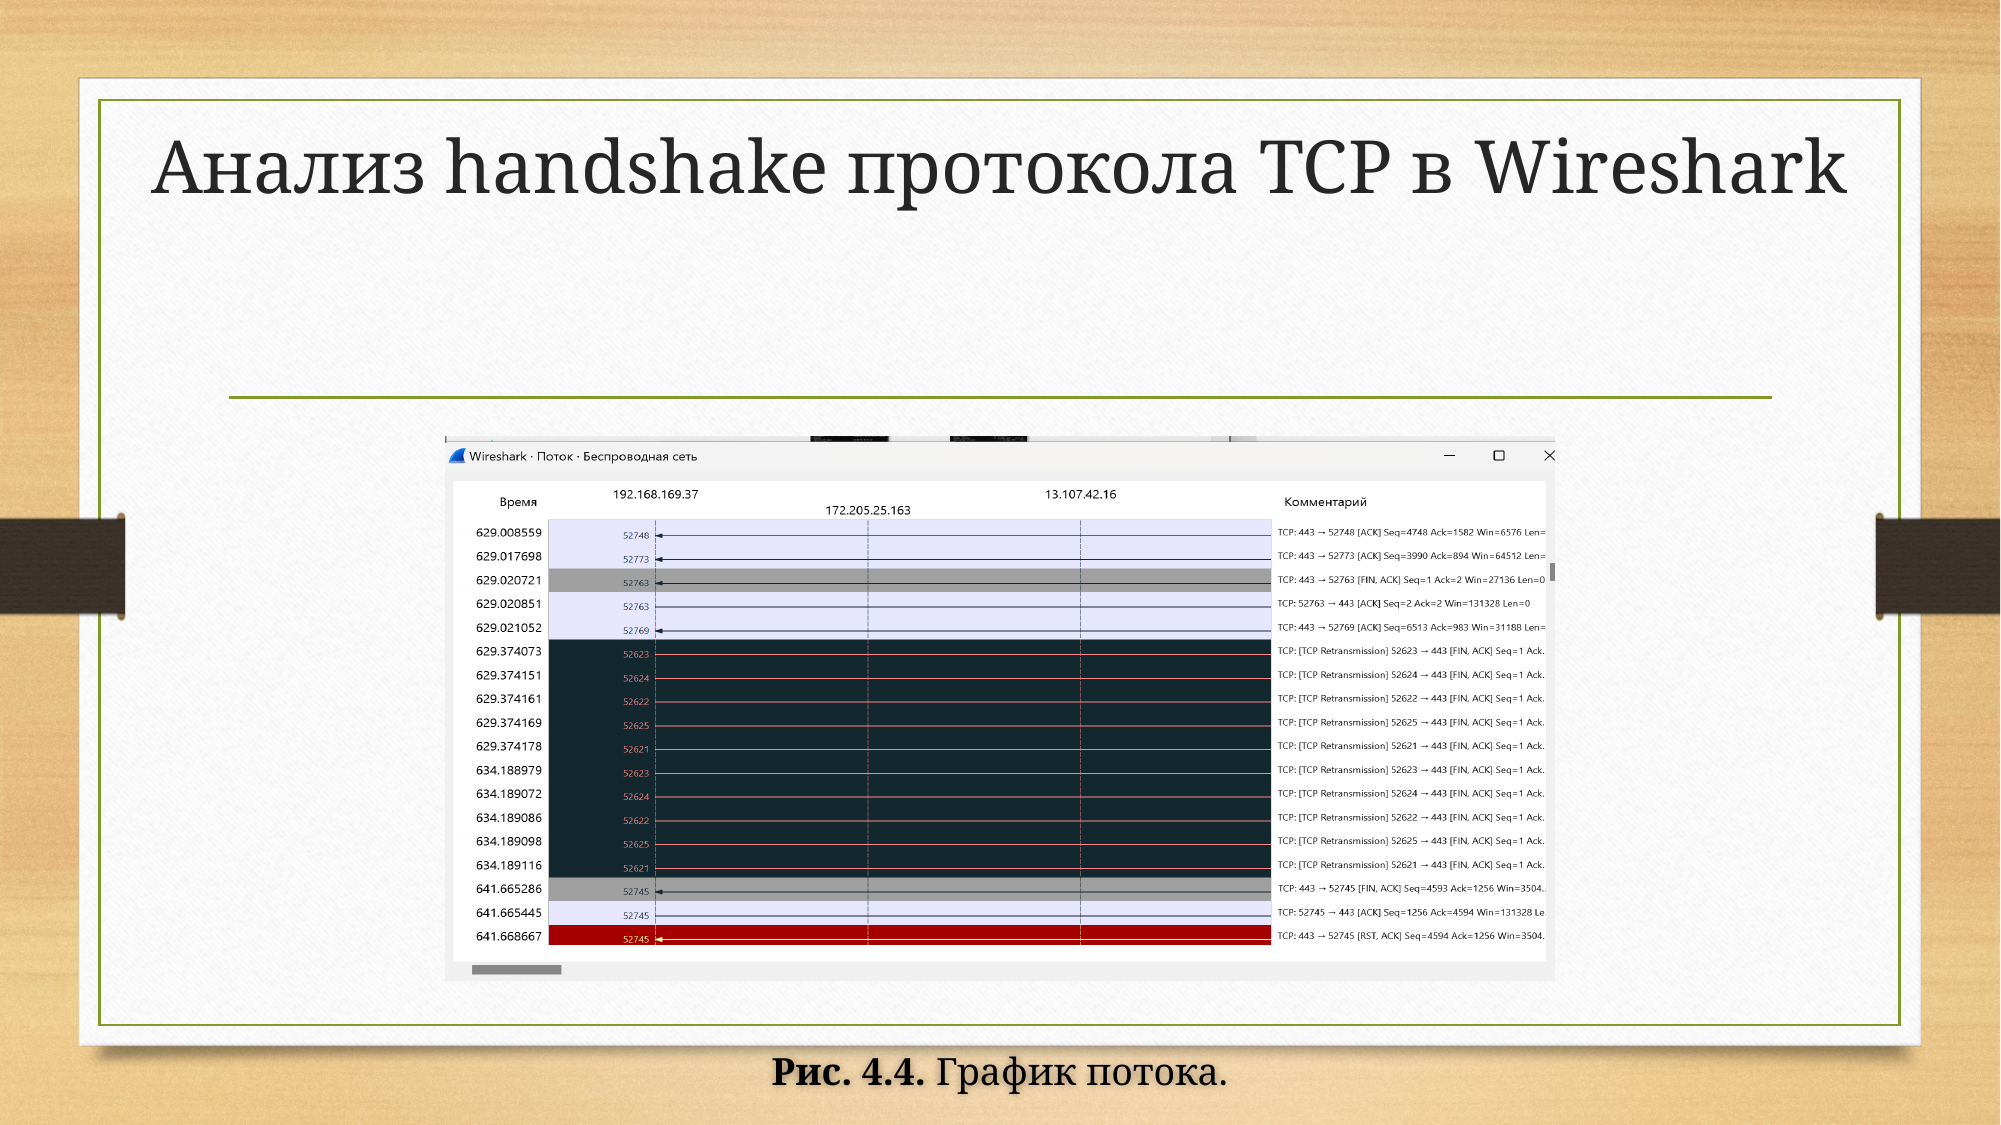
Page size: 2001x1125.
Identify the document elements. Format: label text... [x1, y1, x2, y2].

picture [0, 0, 2001, 1125]
text_box Рис. 4.4. График потока. [117, 1023, 1883, 1117]
title Анализ handshake протокола TCP в Wireshark [132, 84, 1868, 244]
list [445, 435, 1555, 981]
